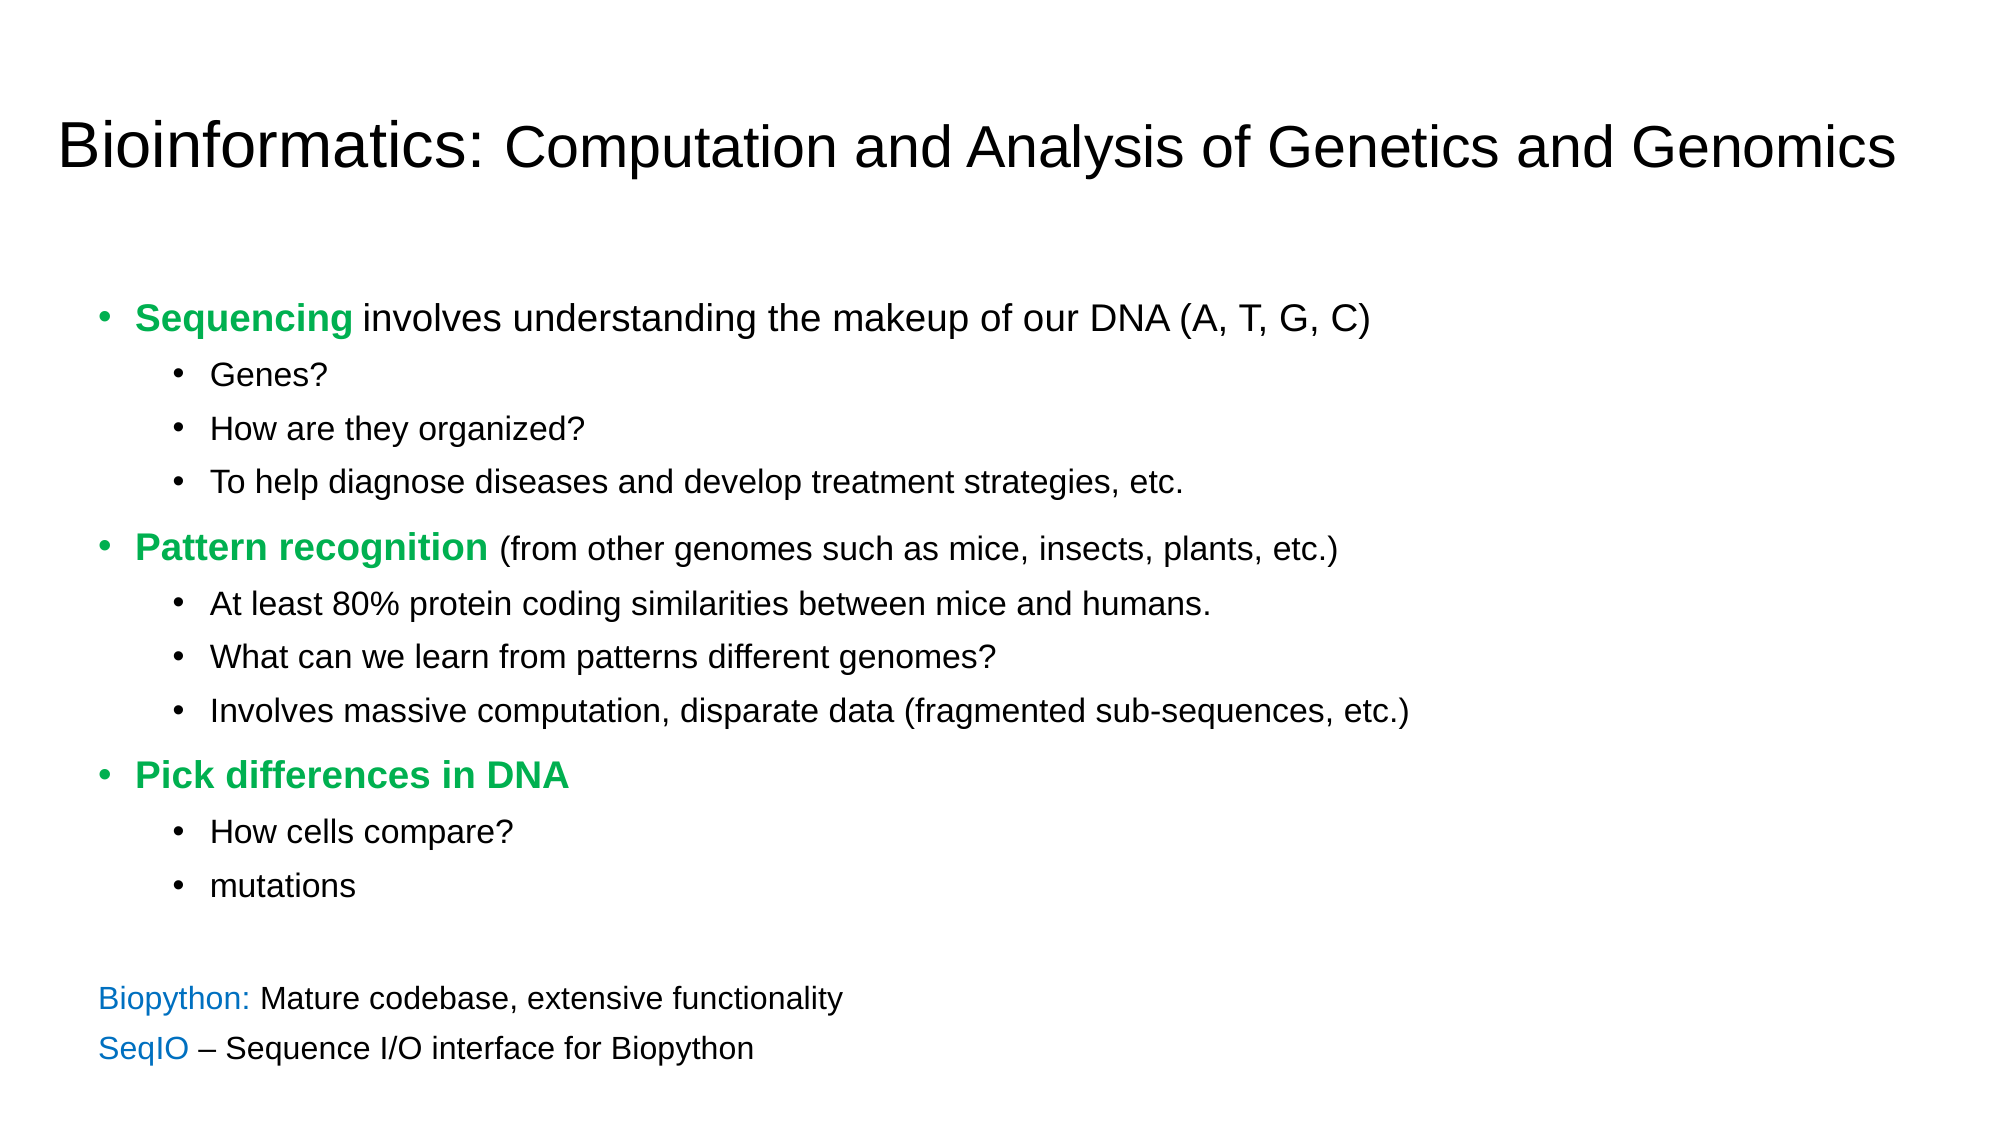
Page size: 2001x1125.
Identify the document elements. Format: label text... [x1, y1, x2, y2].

title Bioinformatics: Computation and Analysis of Genetics and Genomics [42, 73, 1958, 291]
list Sequencing involves understanding the makeup of our DNA (A, T, G, C) Genes? How are they organized? To help diagnose diseases and develop treatment strategies, etc. Pattern recognition (from other genomes such as mice, insects, plants, etc.) At least 80% protein coding similarities between mice and humans. What can we learn from patterns different genomes? Involves massive computation, disparate data (fragmented sub-sequences, etc.) Pick differences in DNA How cells compare? mutations Biopython: Mature codebase, extensive functionality SeqIO – Sequence I/O interface for Biopython [83, 290, 1903, 1076]
